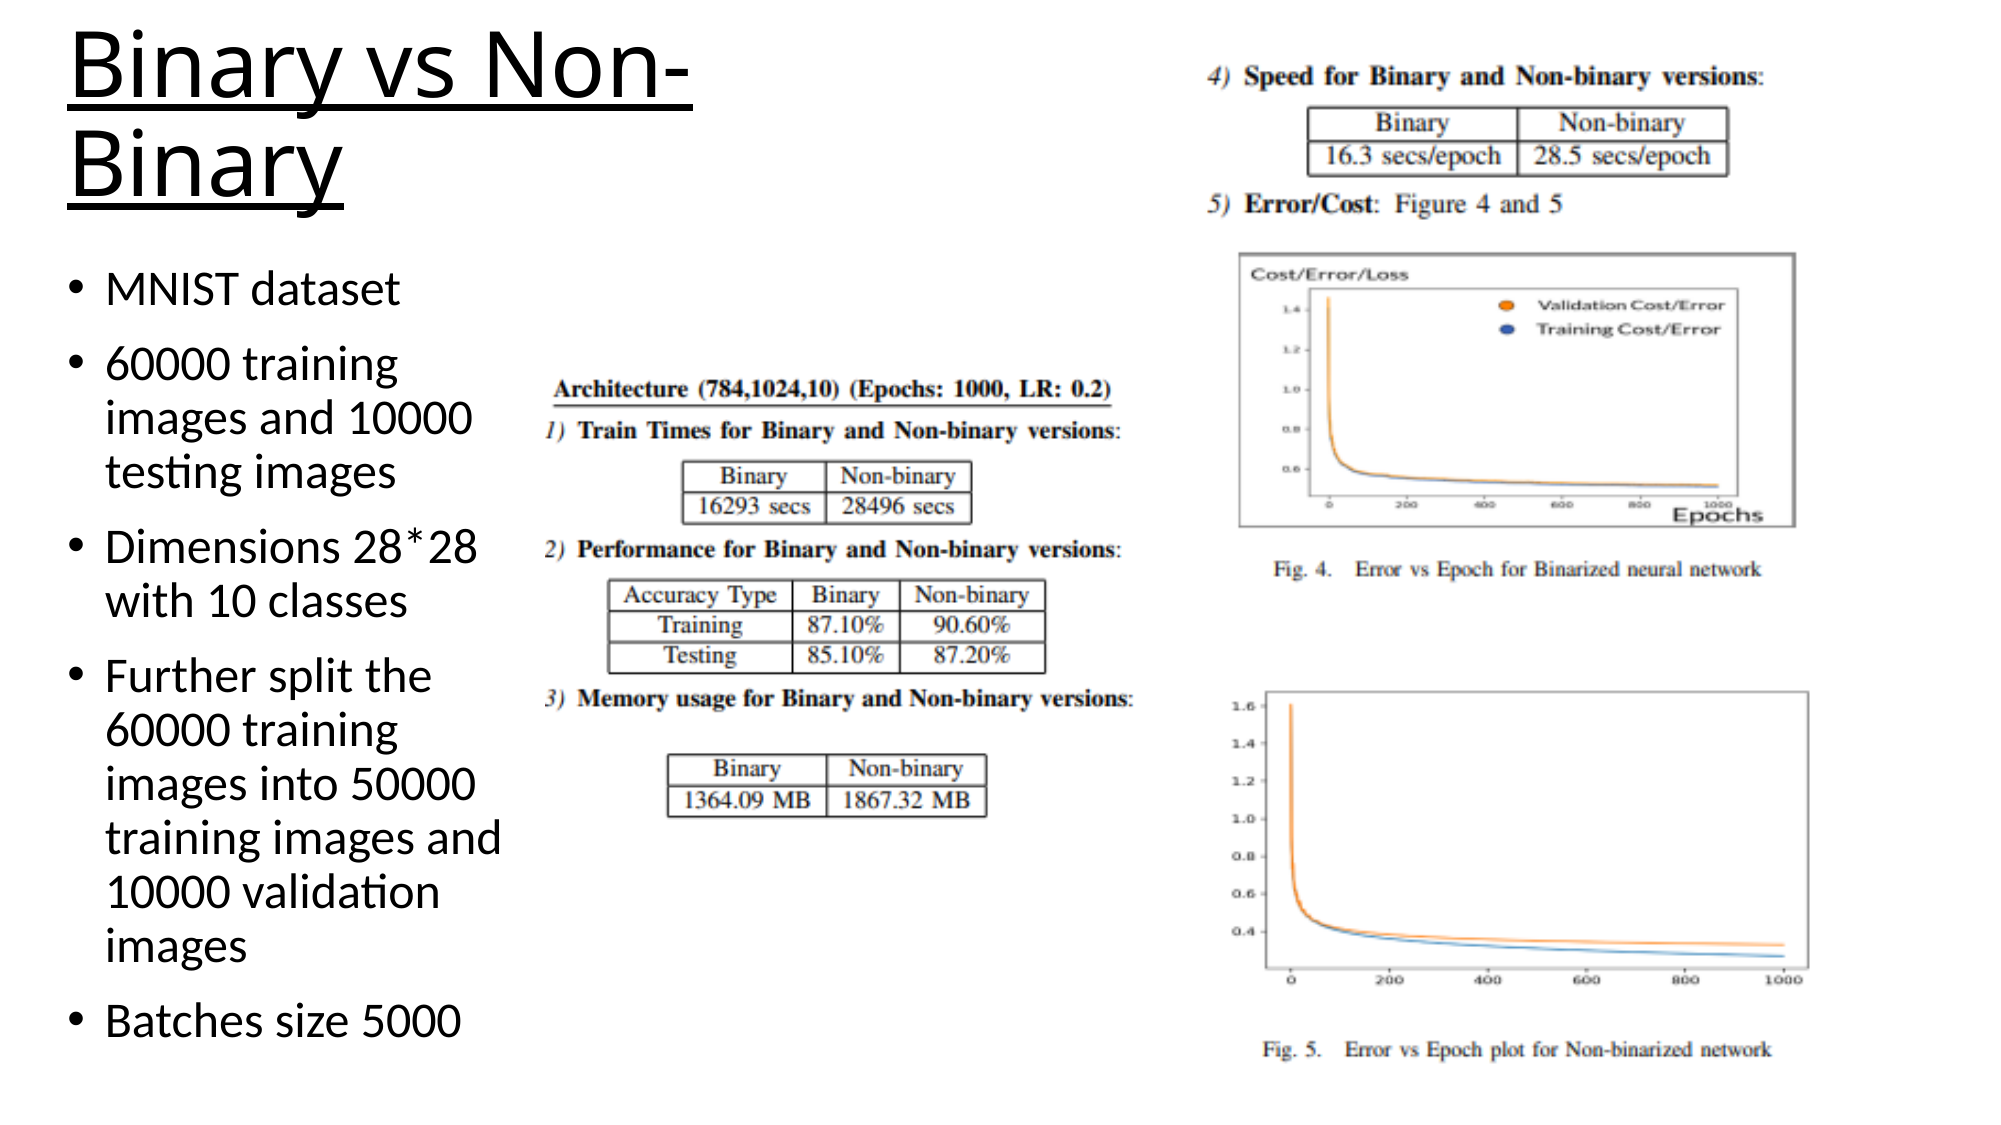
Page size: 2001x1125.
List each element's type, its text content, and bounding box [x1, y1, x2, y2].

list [1195, 48, 1843, 1077]
title Binary vs Non-Binary [52, 30, 864, 204]
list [544, 369, 1154, 835]
text_box MNIST dataset 60000 training images and 10000 testing images Dimensions 28*28 with 10 classes Further split the 60000 training images into 50000 training images and 10000 validation images Batches size 5000 [52, 255, 521, 1077]
